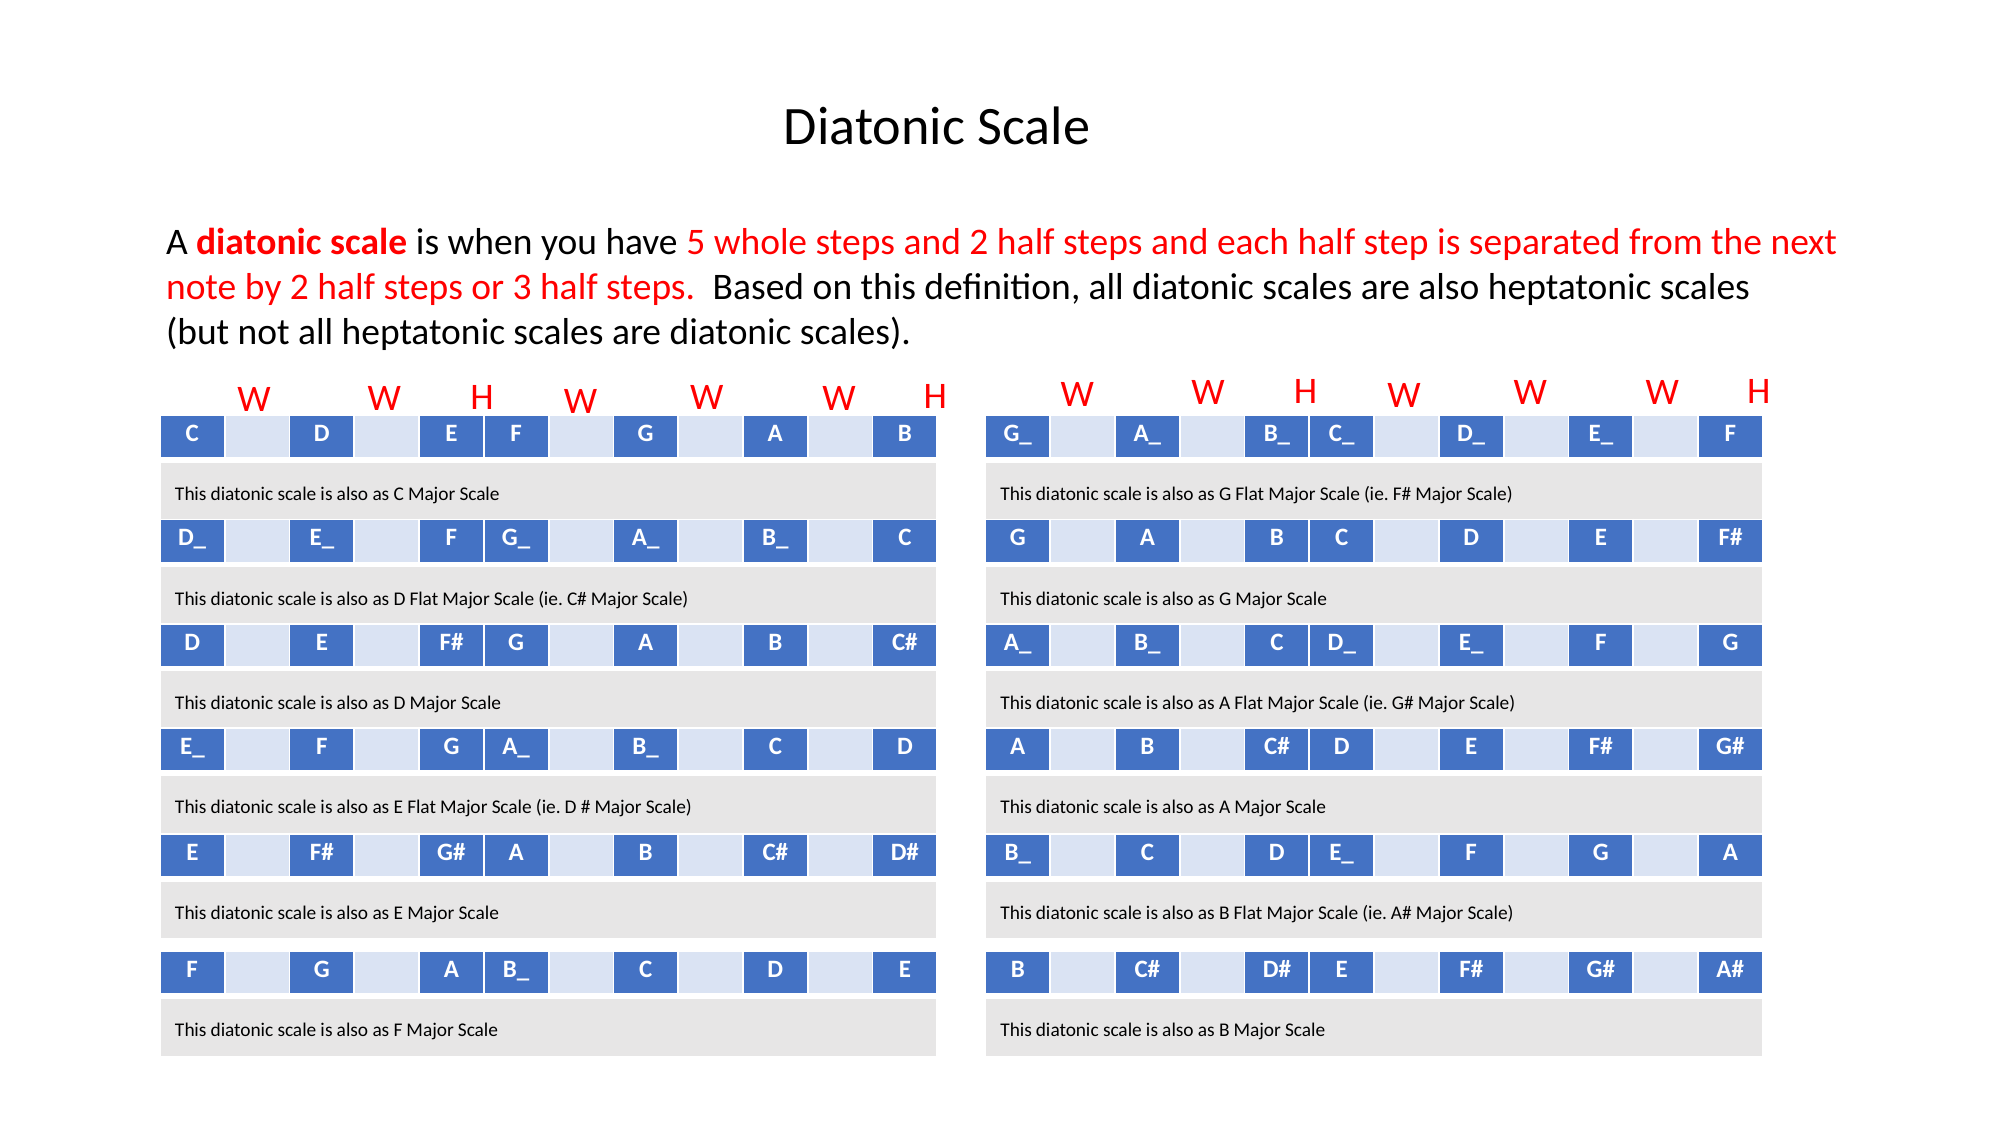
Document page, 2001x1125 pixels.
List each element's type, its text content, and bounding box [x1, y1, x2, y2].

table_header [1634, 520, 1697, 562]
table_header [226, 520, 289, 562]
table_header [679, 952, 742, 993]
table_header [1634, 416, 1697, 457]
table_header [226, 729, 289, 770]
table_cell This diatonic scale is also as G Flat Major Scale (ie. F# Major Scale) [986, 463, 1762, 519]
table_header A_ [614, 520, 677, 562]
table_header E_ [1440, 625, 1503, 666]
table_header [1181, 835, 1244, 876]
table_header [550, 729, 613, 770]
table_header C# [744, 835, 807, 876]
text_box H [1279, 358, 1332, 419]
table_header [1375, 952, 1438, 993]
table_header B_ [1116, 625, 1179, 666]
text_box W [1498, 359, 1562, 419]
table_cell This diatonic scale is also as B Major Scale [986, 999, 1762, 1056]
table_header [355, 520, 418, 562]
table_header [550, 835, 613, 876]
table_header G_ [986, 416, 1049, 457]
table_header [679, 835, 742, 876]
table_header [809, 520, 872, 562]
table_header F# [290, 835, 353, 876]
table_header [679, 416, 742, 457]
table_header [1375, 835, 1438, 876]
table_header E [1440, 729, 1503, 770]
table_header D_ [1440, 416, 1503, 457]
table_header E_ [161, 729, 224, 770]
table_header A [485, 835, 548, 876]
table_header [1181, 416, 1244, 457]
table_header F [1569, 625, 1632, 666]
table_header [355, 729, 418, 770]
table_header [1051, 952, 1114, 993]
table_header G [1699, 625, 1762, 666]
table_header [809, 625, 872, 666]
table_header [1505, 729, 1568, 770]
table_header B [614, 835, 677, 876]
table_header [226, 625, 289, 666]
table_header D [161, 625, 224, 666]
text_box W [222, 366, 286, 427]
table_header C [1116, 835, 1179, 876]
table_header G# [420, 835, 483, 876]
table_header D_ [161, 520, 224, 562]
table_header [355, 952, 418, 993]
table_header [226, 416, 289, 457]
table_header D [290, 416, 353, 457]
table_header F# [1569, 729, 1632, 770]
table_header A [1699, 835, 1762, 876]
table_header [1634, 835, 1697, 876]
table_header E [290, 625, 353, 666]
table_header [679, 520, 742, 562]
text_box W [807, 365, 871, 425]
table_header E [1569, 520, 1632, 562]
table_header C# [873, 625, 936, 666]
table_header B [744, 625, 807, 666]
table_header [1634, 625, 1697, 666]
table_header F [485, 416, 548, 457]
table_header E_ [1569, 416, 1632, 457]
table_header B [873, 416, 936, 457]
text_box A diatonic scale is when you have 5 whole steps and 2 half steps and each half step is separated from the next note by 2 half steps or 3 half steps. Based on this definition, all diatonic scales are also heptatonic scales (but not all heptatonic scales are diatonic scales). [151, 209, 1854, 359]
table_cell This diatonic scale is also as E Flat Major Scale (ie. D # Major Scale) [161, 776, 936, 833]
table_header [1505, 835, 1568, 876]
table_header [679, 625, 742, 666]
text_box W [353, 365, 416, 426]
table_header G [485, 625, 548, 666]
table_header [1505, 952, 1568, 993]
table_header A [420, 952, 483, 993]
table_header B_ [744, 520, 807, 562]
table_header D [873, 729, 936, 770]
table_header [1505, 625, 1568, 666]
table_header B_ [986, 835, 1049, 876]
table_header A# [1699, 952, 1762, 993]
table_header [1634, 729, 1697, 770]
table_header C# [1245, 729, 1308, 770]
table_header F [161, 952, 224, 993]
table_header G [614, 416, 677, 457]
table_header [550, 520, 613, 562]
table_header [1505, 416, 1568, 457]
table_cell This diatonic scale is also as A Major Scale [986, 776, 1762, 833]
table_header F [1440, 835, 1503, 876]
table_header [226, 952, 289, 993]
table_cell This diatonic scale is also as A Flat Major Scale (ie. G# Major Scale) [986, 671, 1762, 727]
table_header [355, 416, 418, 457]
table_header F# [1699, 520, 1762, 562]
table_header E [873, 952, 936, 993]
table_header D# [873, 835, 936, 876]
table_header A_ [485, 729, 548, 770]
table_header E_ [290, 520, 353, 562]
table_header [1181, 952, 1244, 993]
table_cell This diatonic scale is also as D Flat Major Scale (ie. C# Major Scale) [161, 567, 936, 623]
table_header [1181, 520, 1244, 562]
table_header [679, 729, 742, 770]
table_header G [420, 729, 483, 770]
table_header E [161, 835, 224, 876]
table_header [809, 835, 872, 876]
text_box H [908, 363, 962, 424]
table_header C [744, 729, 807, 770]
text_box W [675, 364, 739, 425]
text_box W [1372, 362, 1436, 423]
text_box W [1045, 361, 1109, 422]
table_header [550, 952, 613, 993]
table_header [1051, 416, 1114, 457]
table_header G [290, 952, 353, 993]
table_header [550, 428, 613, 457]
table_cell This diatonic scale is also as B Flat Major Scale (ie. A# Major Scale) [986, 882, 1762, 938]
table_header [1375, 729, 1438, 770]
table_header C [1310, 520, 1373, 562]
table_header G [986, 520, 1049, 562]
table_header D# [1245, 952, 1308, 993]
table_header F [290, 729, 353, 770]
table_header G# [1699, 729, 1762, 770]
text_box H [455, 364, 509, 424]
table_header C_ [1310, 416, 1373, 457]
table_header [1375, 520, 1438, 562]
table_header C# [1116, 952, 1179, 993]
text_box W [549, 368, 613, 428]
table_header [1505, 520, 1568, 562]
table_header D [1440, 520, 1503, 562]
table_header B_ [1245, 416, 1308, 457]
table_header B [986, 952, 1049, 993]
table_header [1051, 729, 1114, 770]
table_header D_ [1310, 625, 1373, 666]
table_header F [420, 520, 483, 562]
table_header A [986, 729, 1049, 770]
table_header C [873, 520, 936, 562]
table_header A_ [986, 625, 1049, 666]
table_header G [1569, 835, 1632, 876]
table_header [809, 952, 872, 993]
table_header F# [1440, 952, 1503, 993]
table_header D [1310, 729, 1373, 770]
table_header [809, 416, 872, 457]
table_header G# [1569, 952, 1632, 993]
table_header F [1699, 416, 1762, 457]
table_header [809, 729, 872, 770]
table_cell This diatonic scale is also as F Major Scale [161, 999, 936, 1056]
table_cell This diatonic scale is also as G Major Scale [986, 567, 1762, 623]
table_header [1051, 835, 1114, 876]
table_header [1051, 520, 1114, 562]
table_header B [1116, 729, 1179, 770]
table_cell This diatonic scale is also as E Major Scale [161, 882, 936, 938]
table_header B_ [614, 729, 677, 770]
table_header C [614, 952, 677, 993]
table_header C [161, 416, 224, 457]
table_header [1051, 625, 1114, 666]
table_header [355, 625, 418, 666]
table_header E [420, 416, 483, 457]
table_header C [1245, 625, 1308, 666]
table_header [355, 835, 418, 876]
table_header [1634, 952, 1697, 993]
table_header [1375, 625, 1438, 666]
table_header A [1116, 520, 1179, 562]
table_header [1181, 625, 1244, 666]
table_header [226, 835, 289, 876]
table_header D [744, 952, 807, 993]
table_header A_ [1116, 416, 1179, 457]
table_header E_ [1310, 835, 1373, 876]
table_header A [614, 625, 677, 666]
table_header [1375, 416, 1438, 457]
text_box W [1630, 359, 1694, 420]
table_cell This diatonic scale is also as D Major Scale [161, 671, 936, 727]
table_header [1181, 729, 1244, 770]
text_box Diatonic Scale [769, 83, 1106, 164]
table_header B_ [485, 952, 548, 993]
table_header [550, 625, 613, 666]
table_cell This diatonic scale is also as C Major Scale [161, 463, 936, 519]
table_header D [1245, 835, 1308, 876]
table_header F# [420, 625, 483, 666]
table_header A [744, 416, 807, 457]
table_header G_ [485, 520, 548, 562]
table_header B [1245, 520, 1308, 562]
text_box H [1732, 358, 1786, 419]
text_box W [1176, 360, 1240, 420]
table_header E [1310, 952, 1373, 993]
